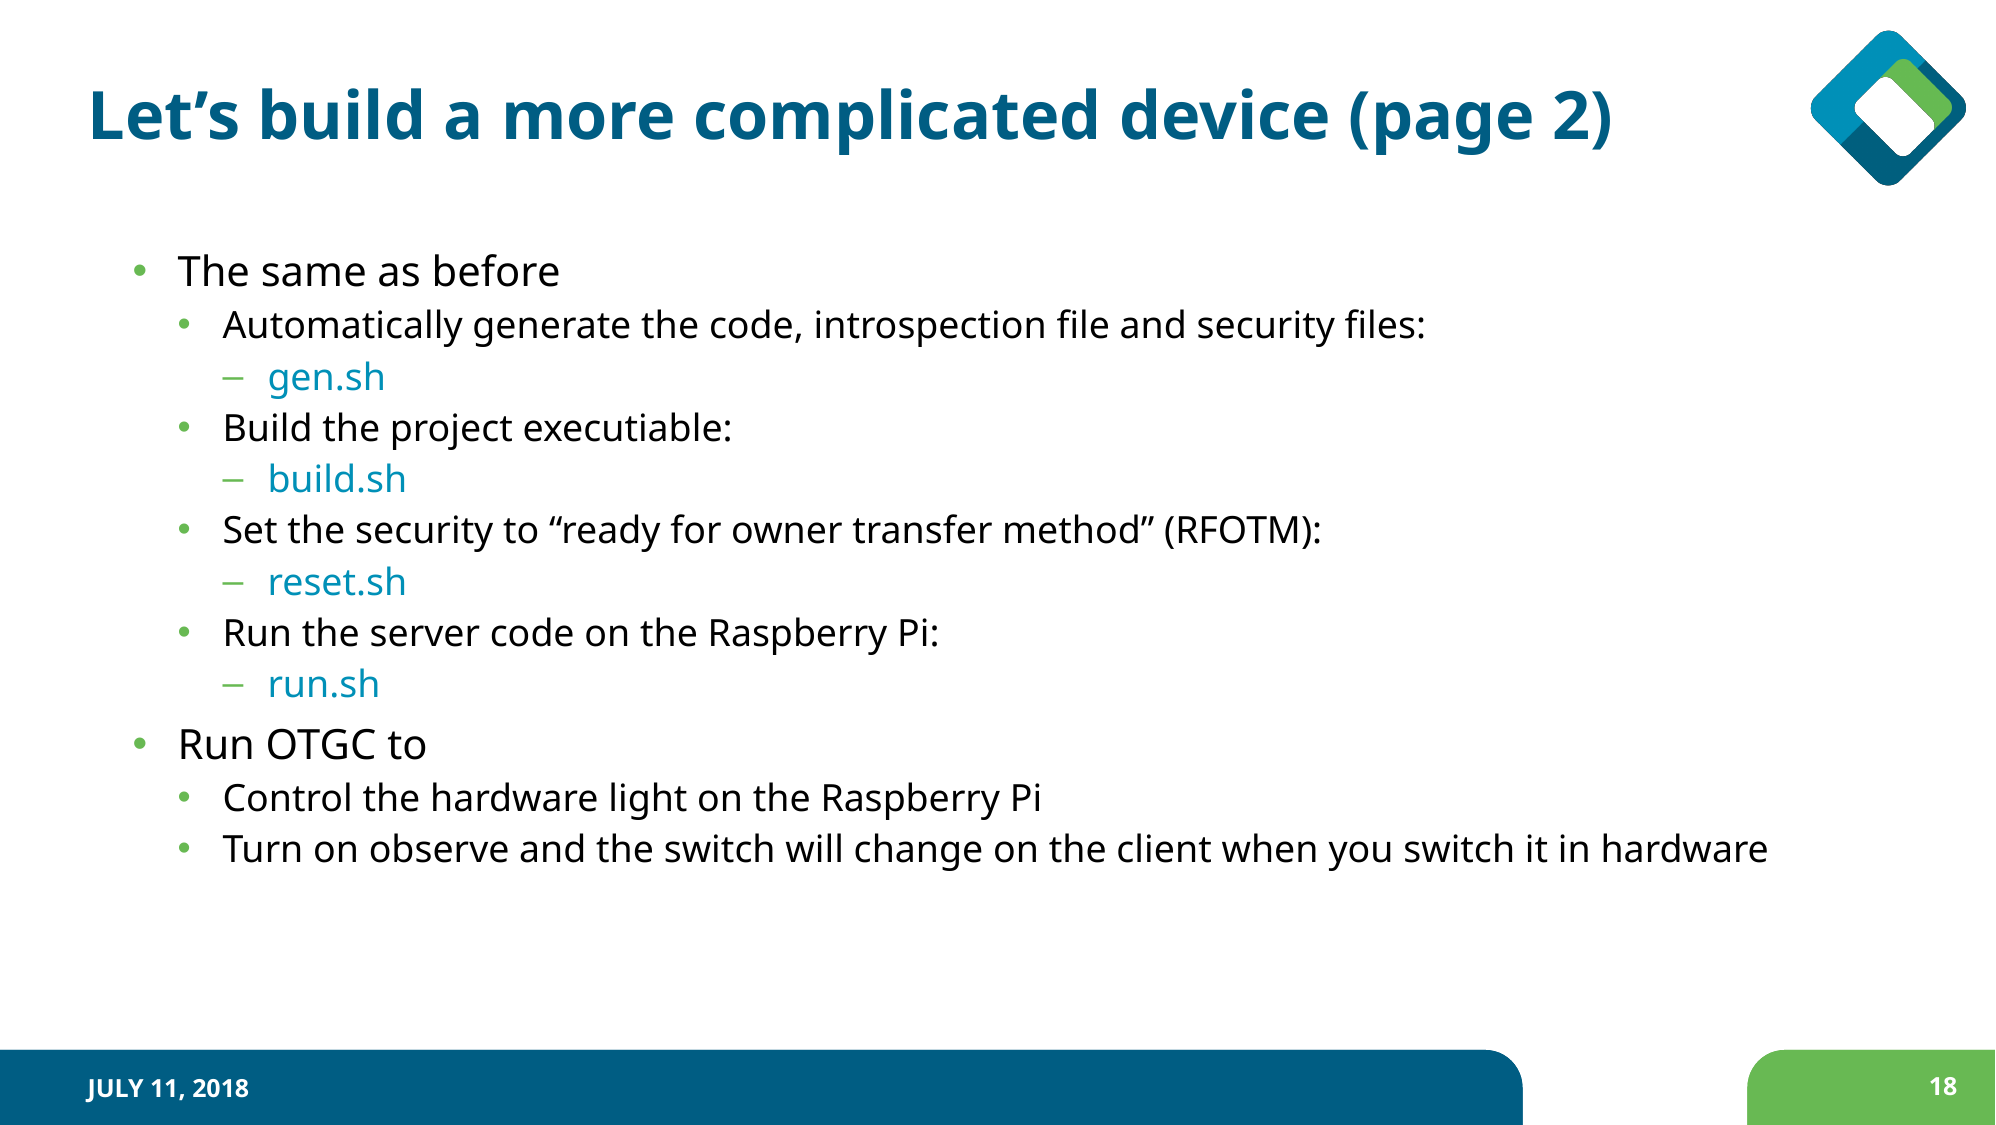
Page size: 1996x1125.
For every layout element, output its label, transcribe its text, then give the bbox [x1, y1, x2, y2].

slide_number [72, 1062, 398, 1113]
list The same as before Automatically generate the code, introspection file and security files: gen.sh Build the project executiable: build.sh Set the security to “ready for owner transfer method” (RFOTM): reset.sh Run the server code on the Raspberry Pi: run.sh Run OTGC to Control the hardware light on the Raspberry Pi Turn on observe and the switch will change on the client when you switch it in hardware [72, 237, 1923, 1013]
slide_number 18 [1797, 1062, 1973, 1113]
title Let’s build a more complicated device (page 2) [72, 24, 1773, 200]
picture [1810, 113, 1883, 186]
picture [1894, 111, 1967, 186]
picture [1810, 29, 1967, 105]
picture [1855, 60, 1951, 156]
